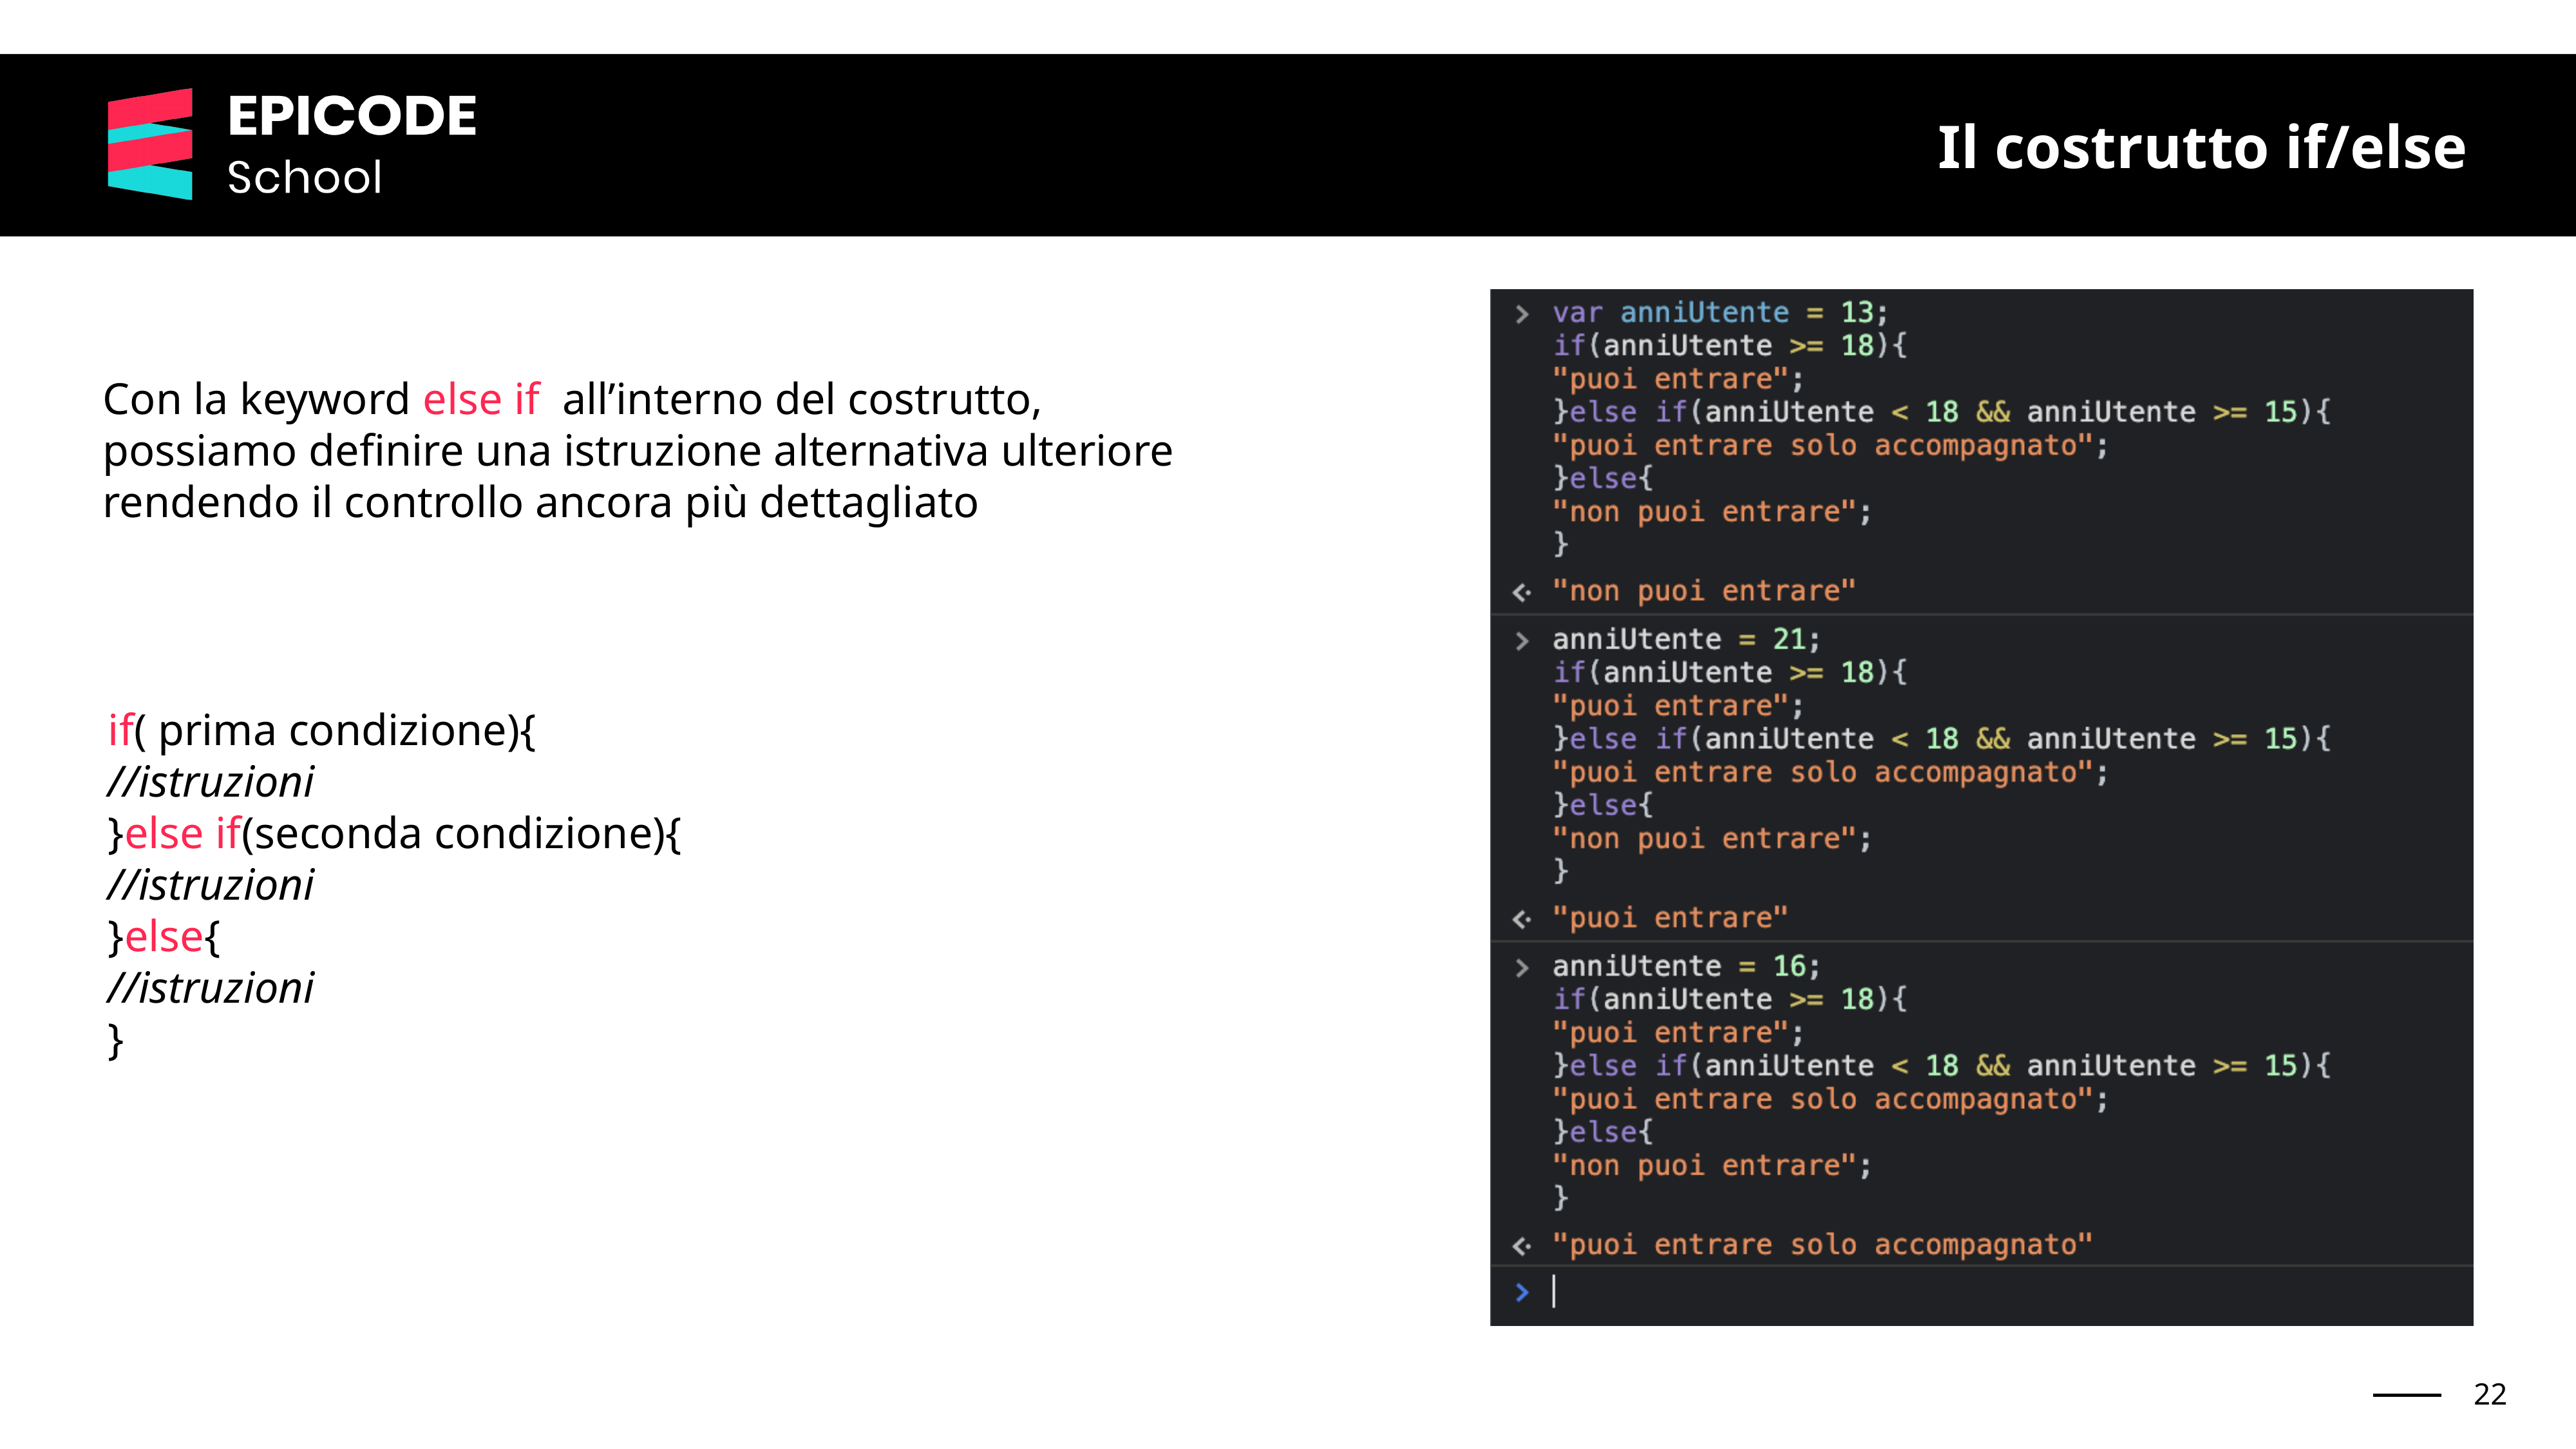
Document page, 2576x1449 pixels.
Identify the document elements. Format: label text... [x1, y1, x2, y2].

text_box if( prima condizione){ //istruzioni }else if(seconda condizione){ //istruzioni }else{ //istruzioni } [102, 697, 782, 1068]
picture [102, 185, 483, 207]
slide_number 22 [2443, 1372, 2538, 1419]
text_box Il costrutto if/else [97, 104, 2474, 185]
text_box Con la keyword else if all’interno del costrutto, possiamo definire una istruzione alternativa ulteriore rendendo il controllo ancora più dettagliato [97, 366, 1195, 532]
picture [1490, 289, 2474, 1326]
picture [102, 82, 483, 104]
